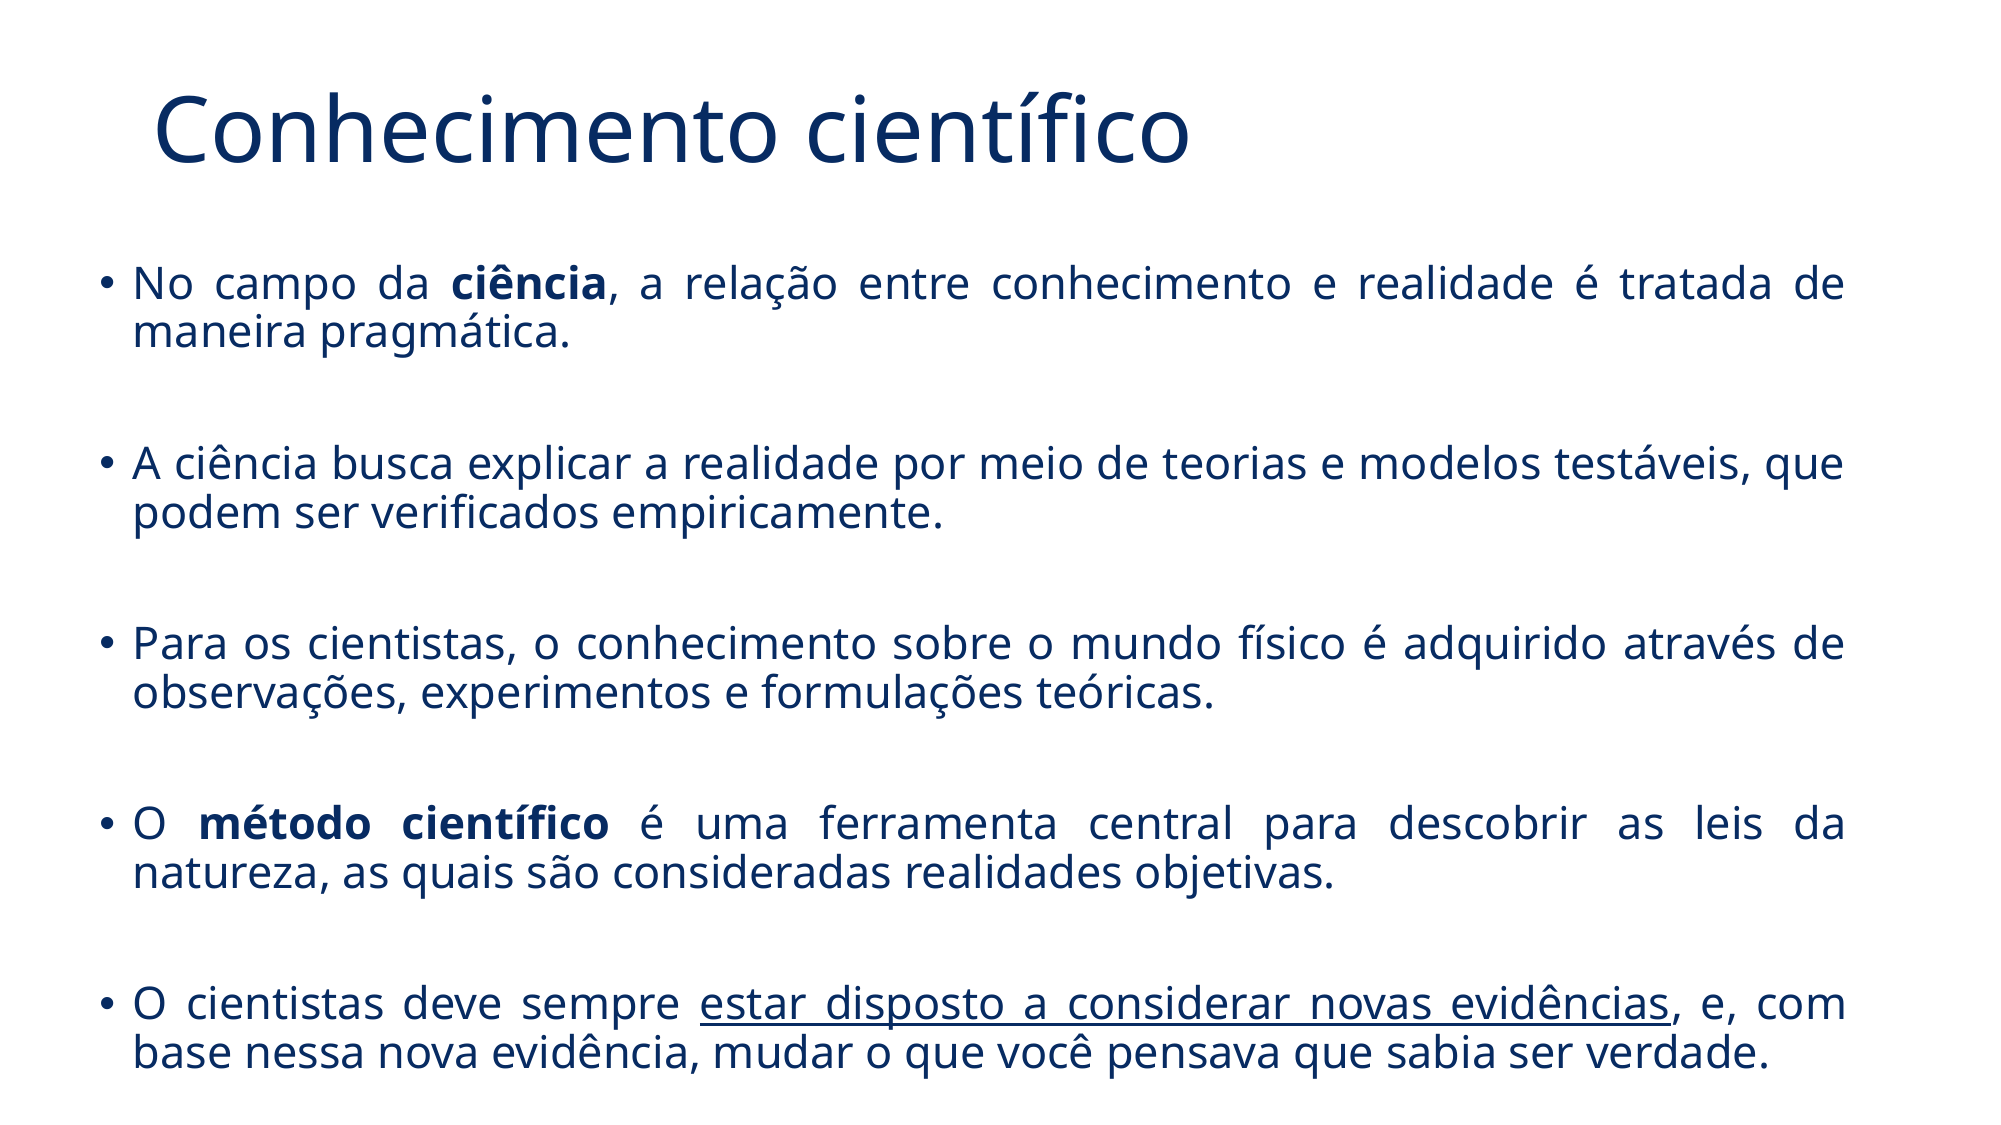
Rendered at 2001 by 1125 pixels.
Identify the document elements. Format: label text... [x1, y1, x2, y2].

list No campo da ciência, a relação entre conhecimento e realidade é tratada de maneira pragmática. A ciência busca explicar a realidade por meio de teorias e modelos testáveis, que podem ser verificados empiricamente. Para os cientistas, o conhecimento sobre o mundo físico é adquirido através de observações, experimentos e formulações teóricas. O método científico é uma ferramenta central para descobrir as leis da natureza, as quais são consideradas realidades objetivas. O cientistas deve sempre estar disposto a considerar novas evidências, e, com base nessa nova evidência, mudar o que você pensava que sabia ser verdade. [84, 253, 1863, 1088]
title Conhecimento científico [137, 59, 1863, 207]
